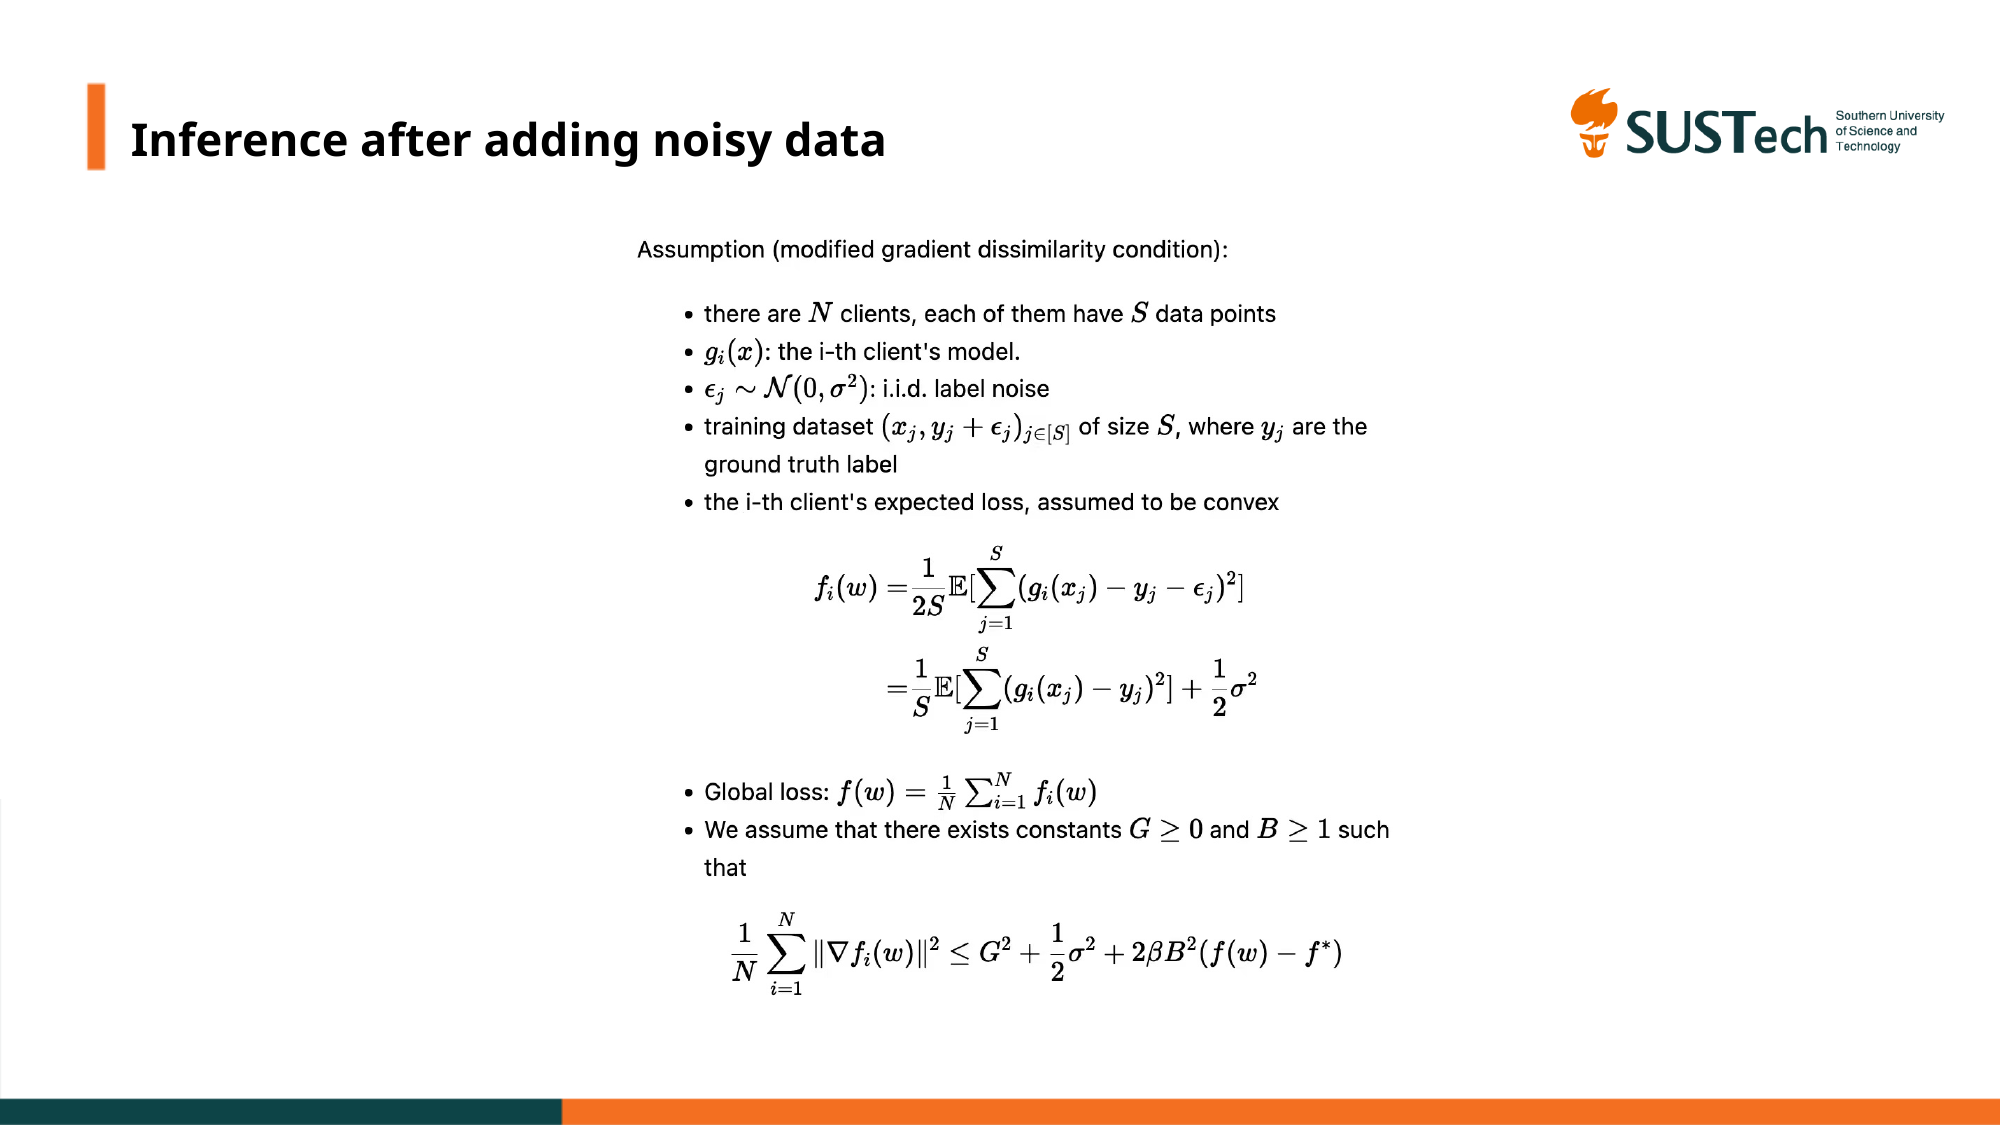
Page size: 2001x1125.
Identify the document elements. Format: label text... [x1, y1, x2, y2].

title Inference after adding noisy data [115, 48, 1616, 173]
picture [1560, 79, 1948, 175]
picture [72, 50, 116, 204]
picture [0, 227, 2000, 1125]
